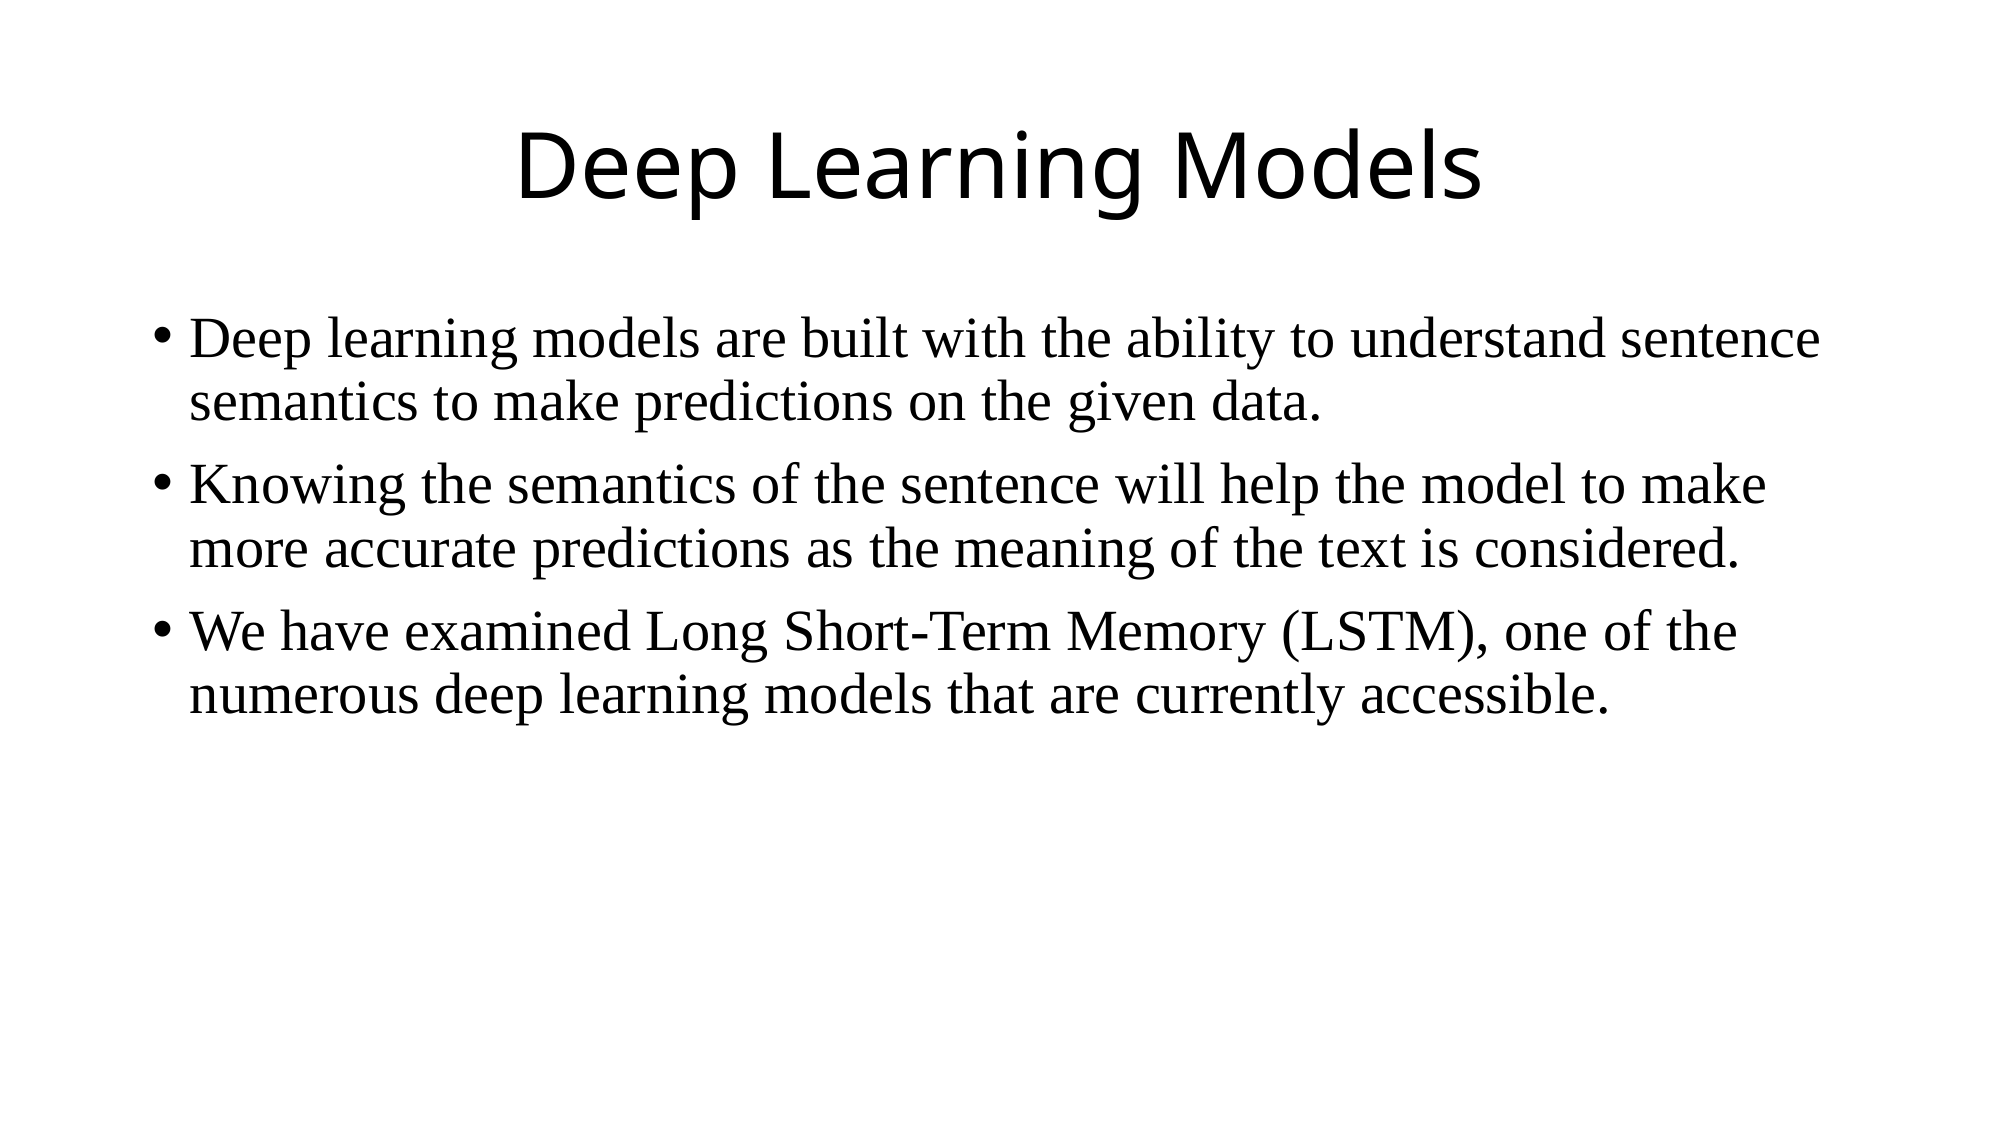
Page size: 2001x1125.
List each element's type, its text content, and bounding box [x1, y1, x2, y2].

list Deep learning models are built with the ability to understand sentence semantics to make predictions on the given data. Knowing the semantics of the sentence will help the model to make more accurate predictions as the meaning of the text is considered. We have examined Long Short-Term Memory (LSTM), one of the numerous deep learning models that are currently accessible. [137, 299, 1863, 1014]
title Deep Learning Models [137, 59, 1863, 278]
